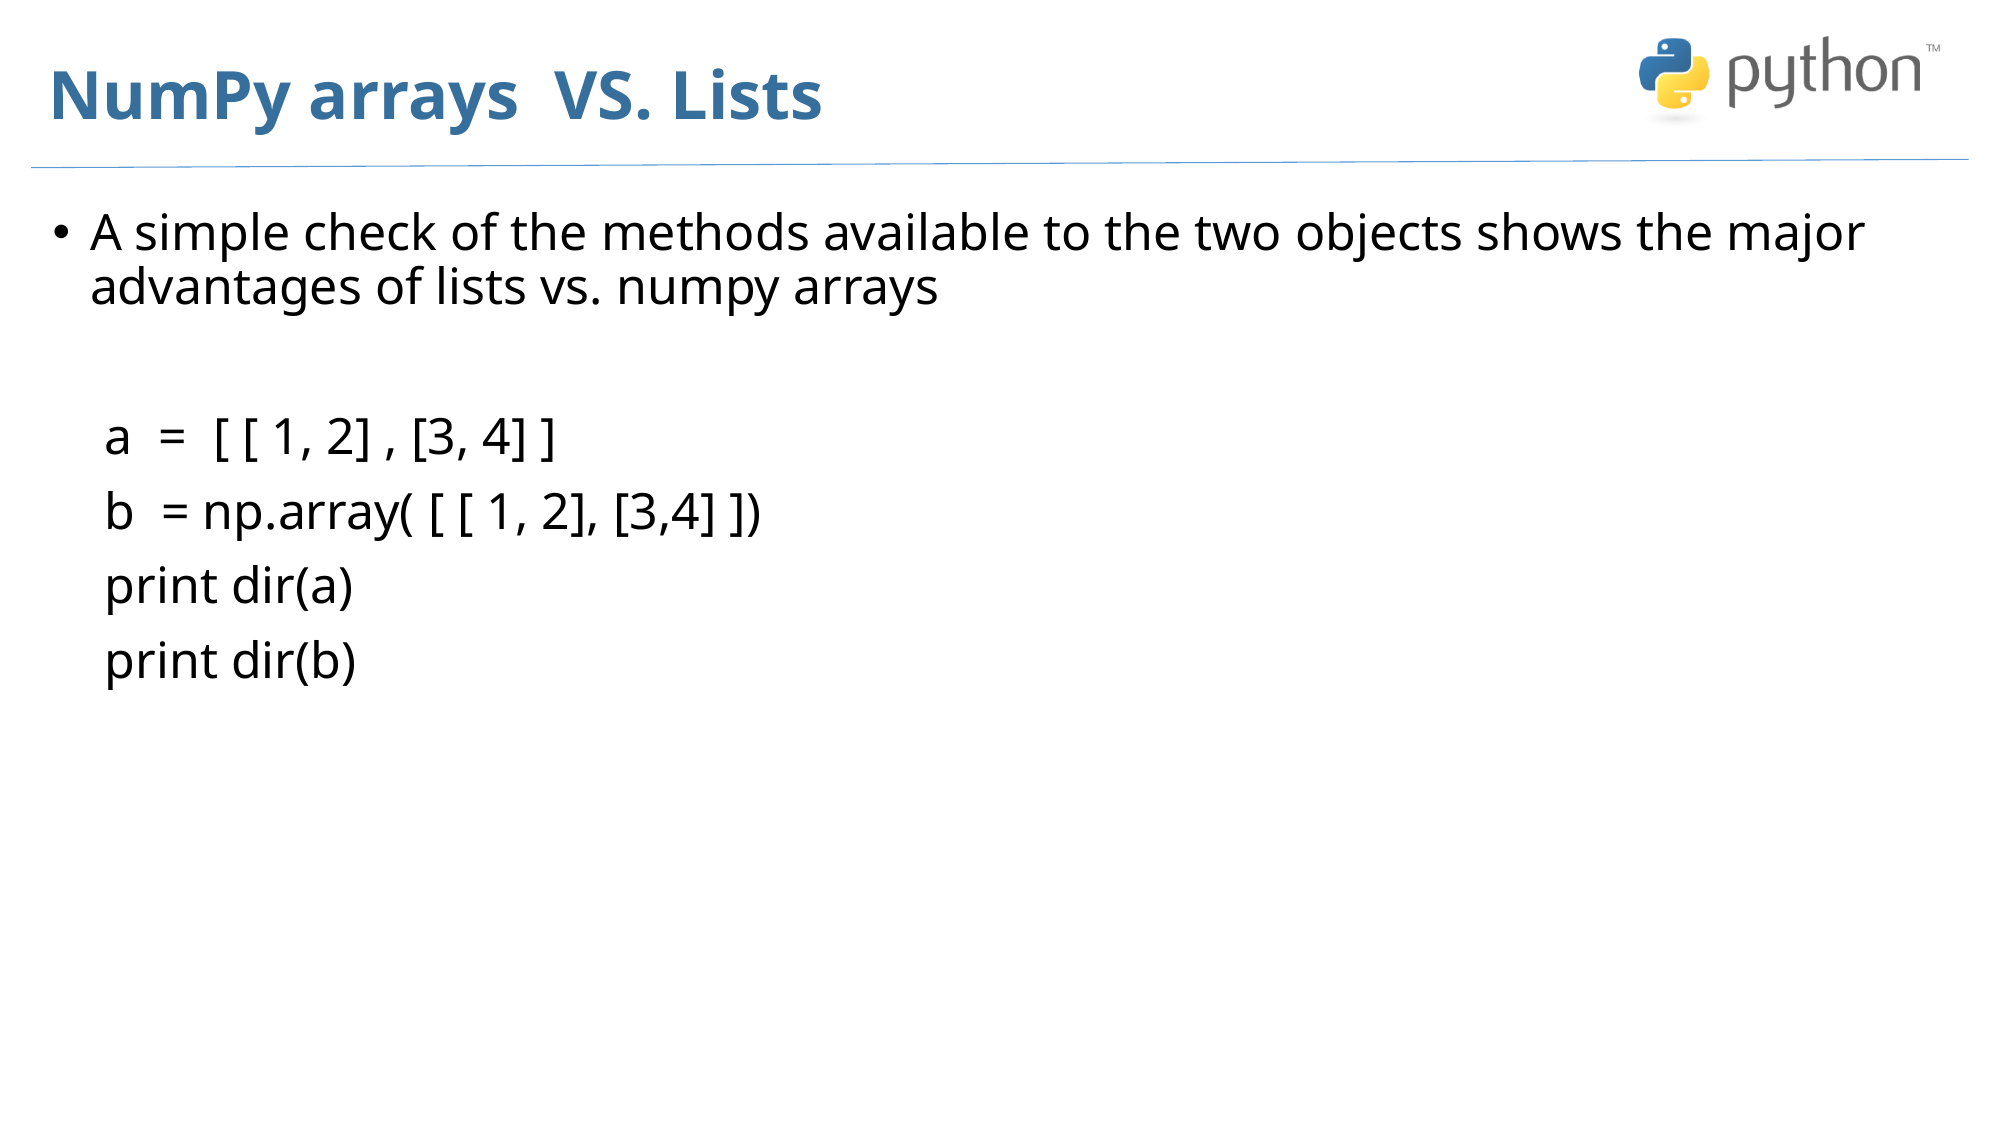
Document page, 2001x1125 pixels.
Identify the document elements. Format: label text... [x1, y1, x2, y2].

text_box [31, 159, 1969, 168]
picture [1589, 17, 1969, 146]
list A simple check of the methods available to the two objects shows the major advantages of lists vs. numpy arrays a = [ [ 1, 2] , [3, 4] ] b = np.array( [ [ 1, 2], [3,4] ]) print dir(a) print dir(b) [37, 199, 1955, 1086]
title NumPy arrays VS. Lists [33, 45, 1552, 150]
